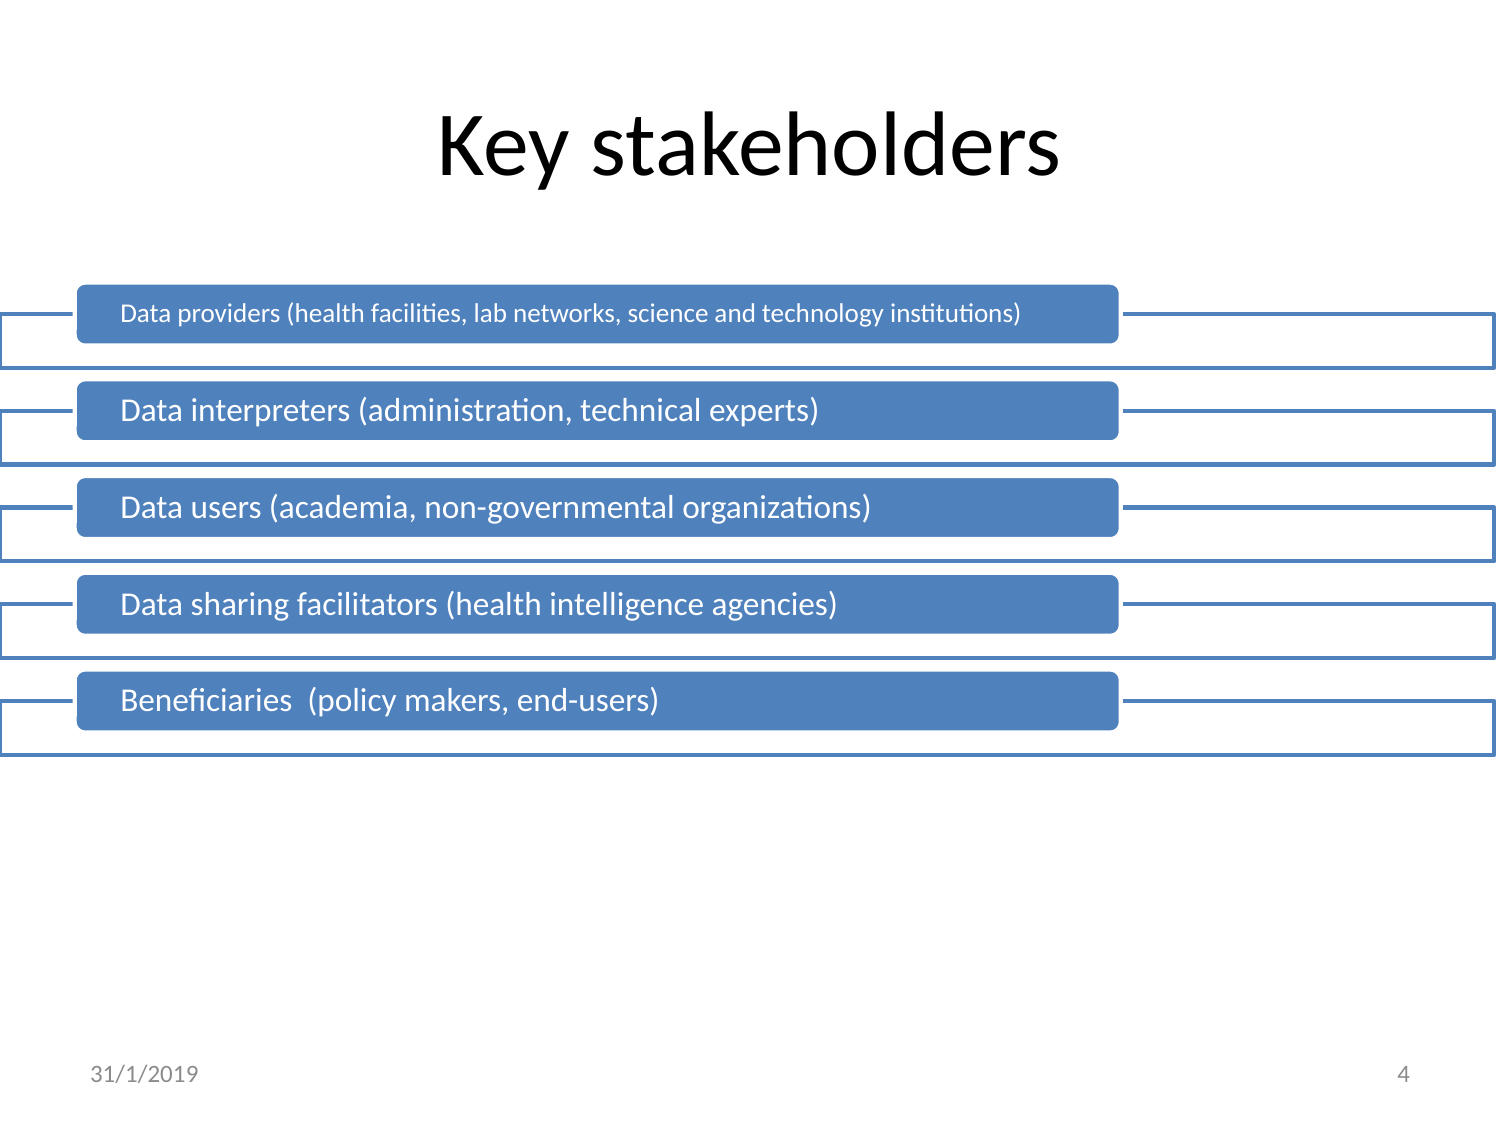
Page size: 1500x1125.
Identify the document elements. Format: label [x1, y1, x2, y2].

list [0, 0, 1495, 1125]
